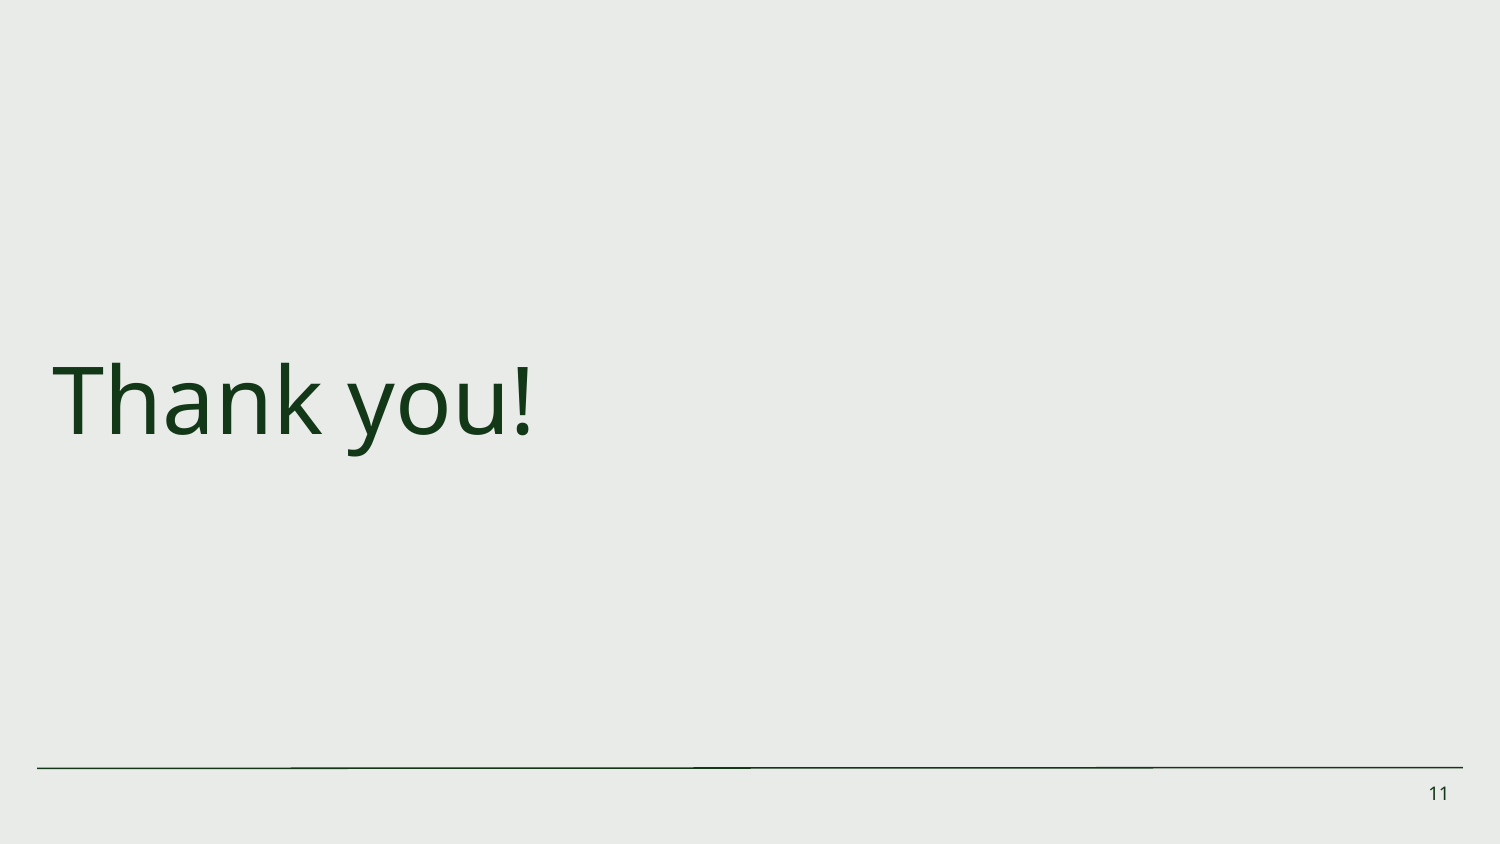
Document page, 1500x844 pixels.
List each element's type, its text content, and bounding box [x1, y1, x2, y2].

title Thank you! [37, 313, 1060, 469]
slide_number ‹#› [1218, 767, 1465, 821]
